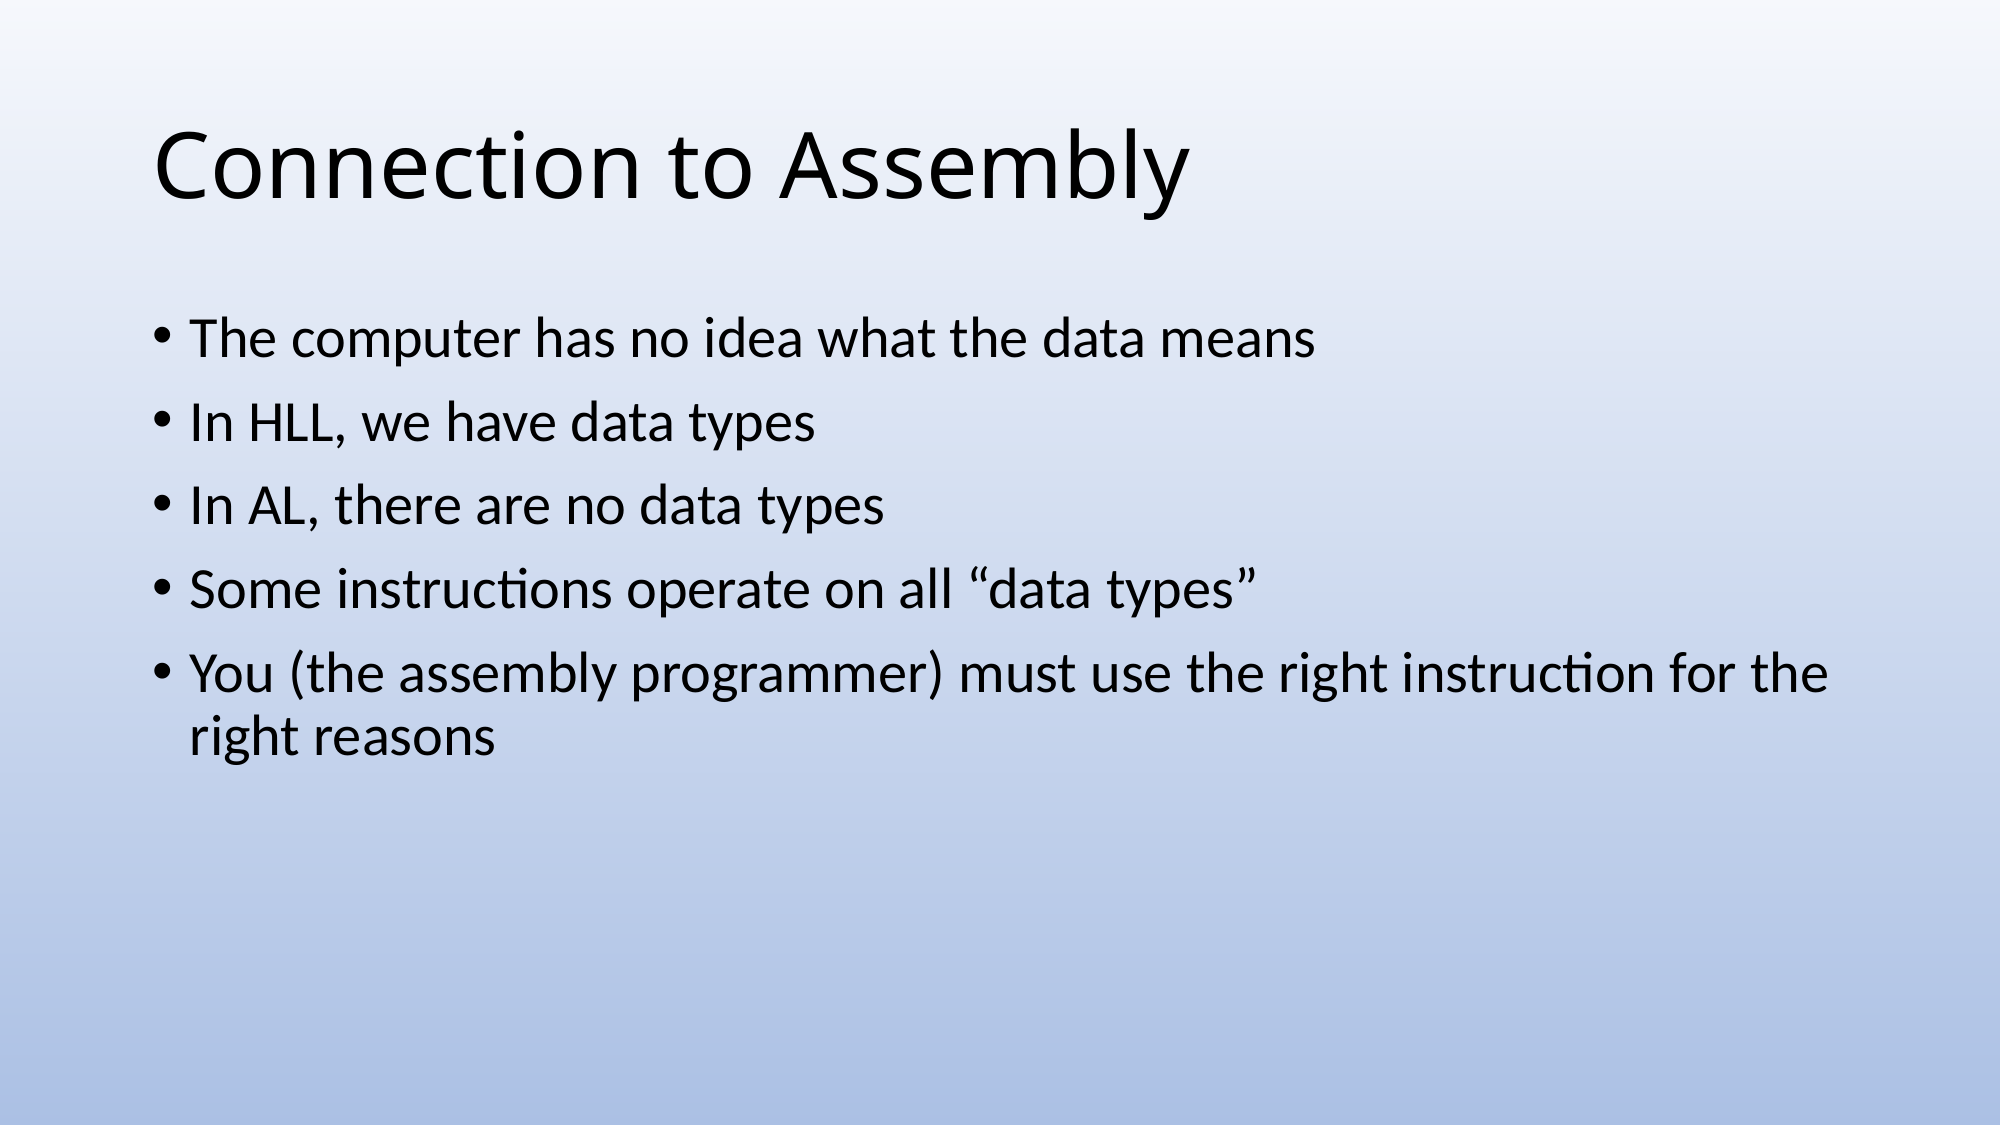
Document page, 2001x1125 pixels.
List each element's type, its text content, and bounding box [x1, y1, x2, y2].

list The computer has no idea what the data means In HLL, we have data types In AL, there are no data types Some instructions operate on all “data types” You (the assembly programmer) must use the right instruction for the right reasons [137, 299, 1863, 1014]
title Connection to Assembly [137, 59, 1863, 278]
